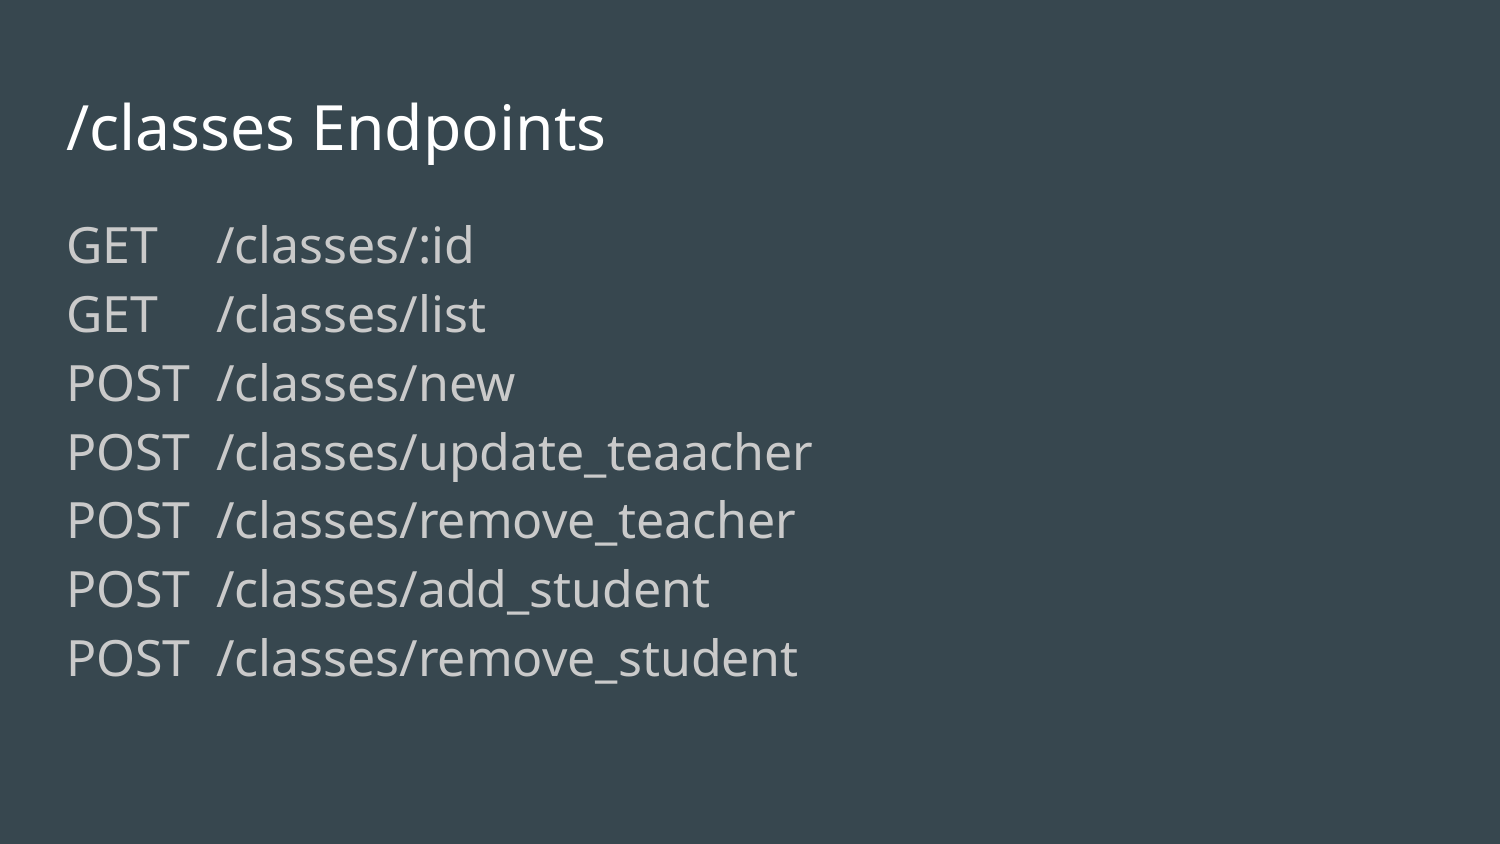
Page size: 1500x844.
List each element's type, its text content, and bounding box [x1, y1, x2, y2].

title /classes Endpoints [51, 72, 1449, 167]
list GET /classes/:id GET /classes/list POST /classes/new POST /classes/update_teaacher POST /classes/remove_teacher POST /classes/add_student POST /classes/remove_student [51, 189, 868, 750]
